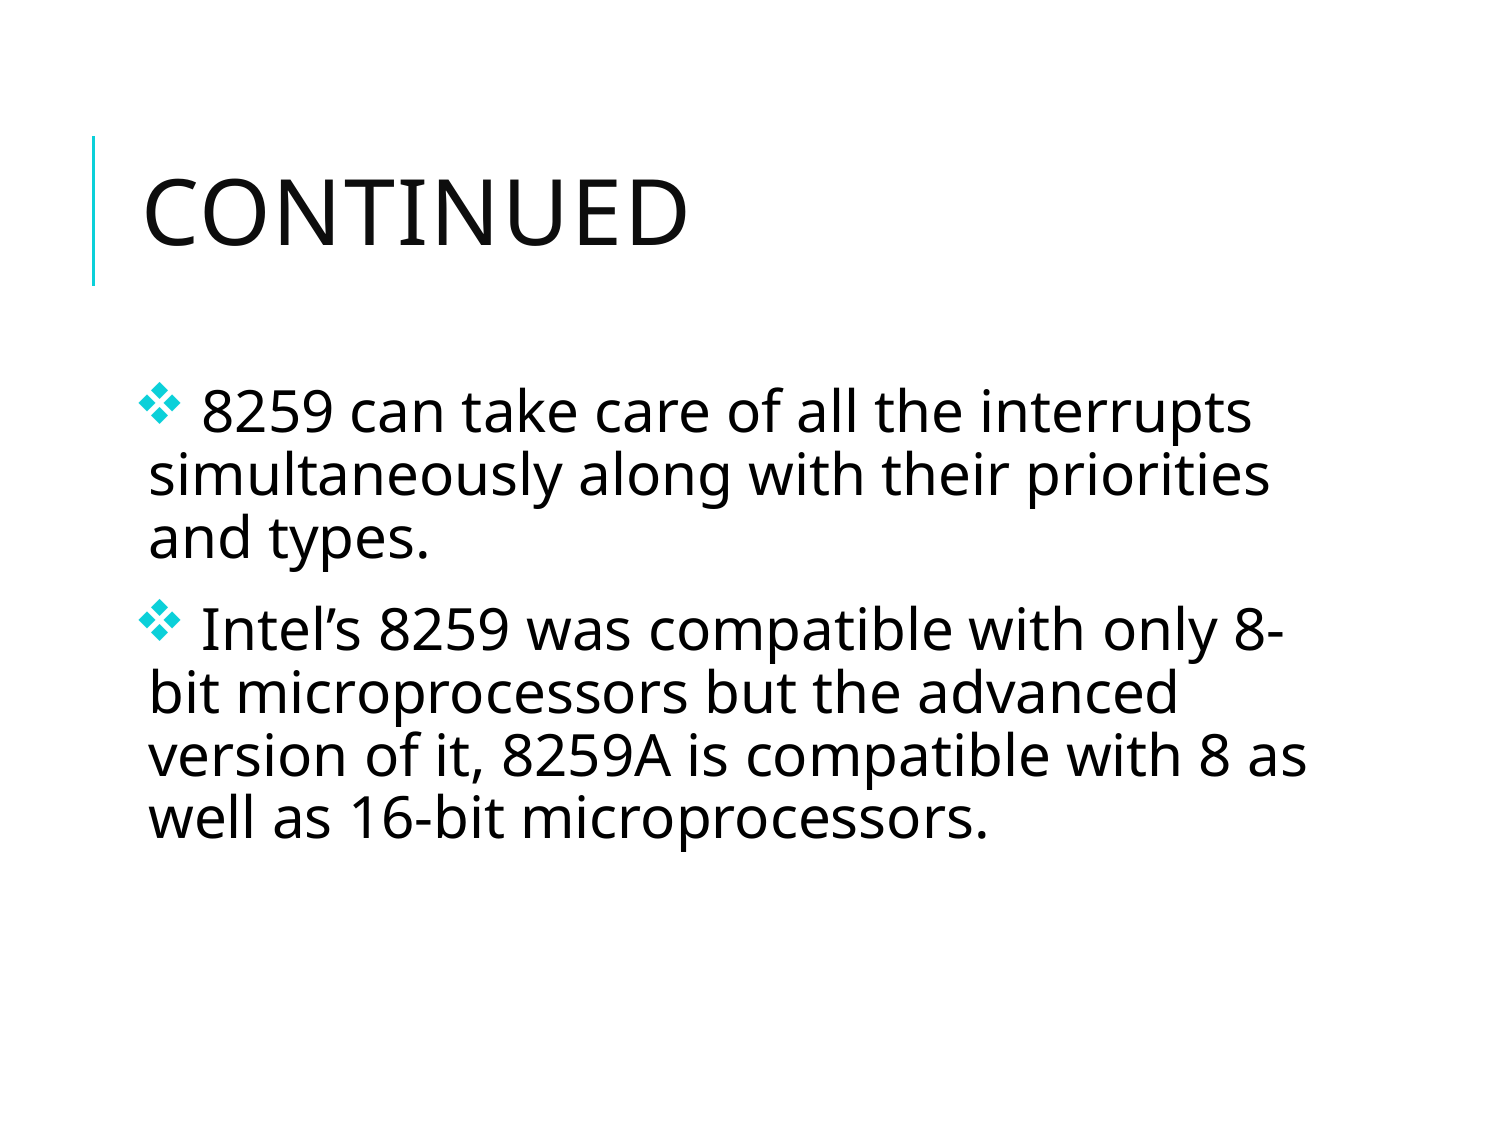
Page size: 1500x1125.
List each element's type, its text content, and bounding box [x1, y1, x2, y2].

title continued [126, 96, 1322, 342]
list 8259 can take care of all the interrupts simultaneously along with their priorities and types. Intel’s 8259 was compatible with only 8-bit microprocessors but the advanced version of it, 8259A is compatible with 8 as well as 16-bit microprocessors. [126, 375, 1322, 1035]
